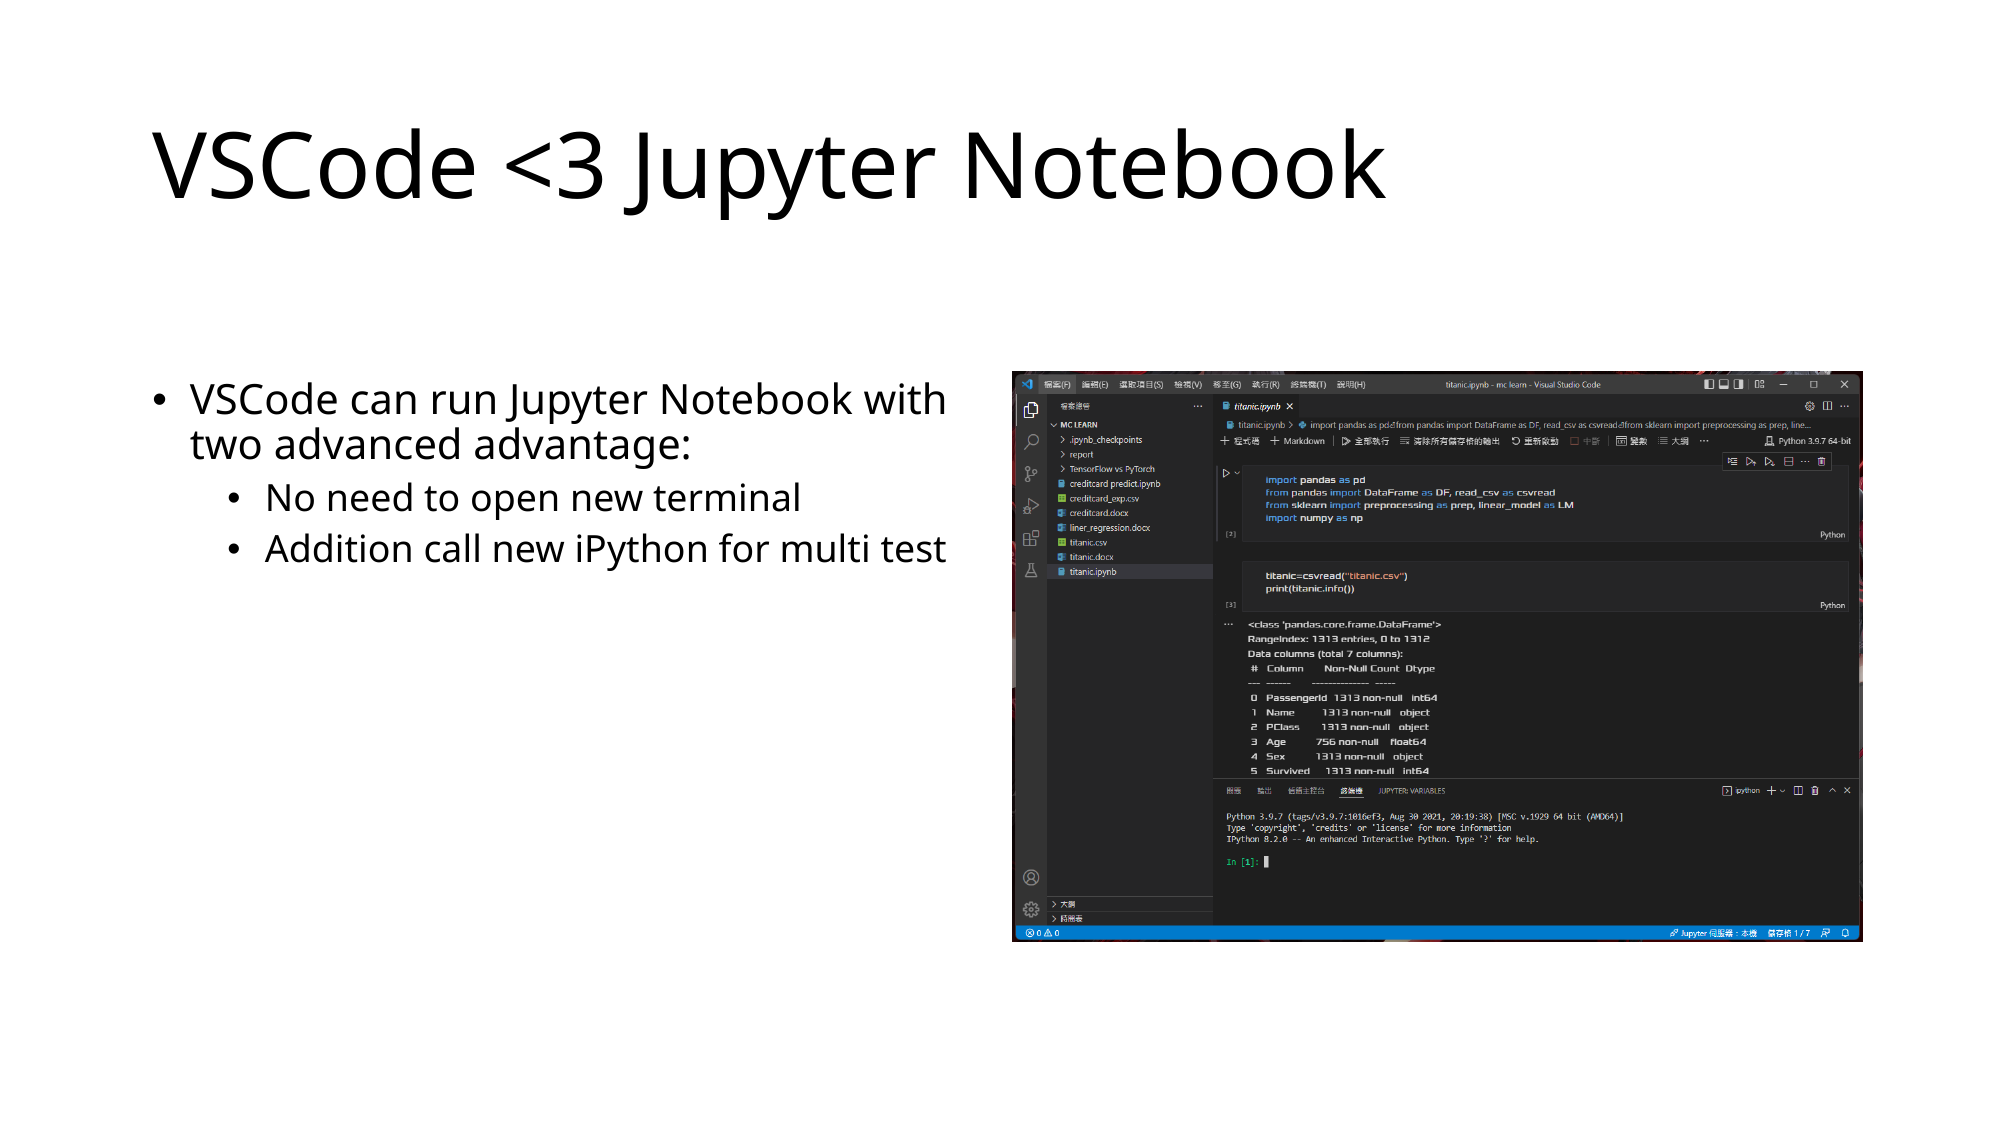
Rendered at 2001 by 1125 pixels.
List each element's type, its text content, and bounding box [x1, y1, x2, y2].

list VSCode can run Jupyter Notebook with two advanced advantage: No need to open new terminal Addition call new iPython for multi test [137, 371, 988, 942]
title VSCode <3 Jupyter Notebook [137, 59, 1863, 278]
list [1012, 371, 1863, 942]
